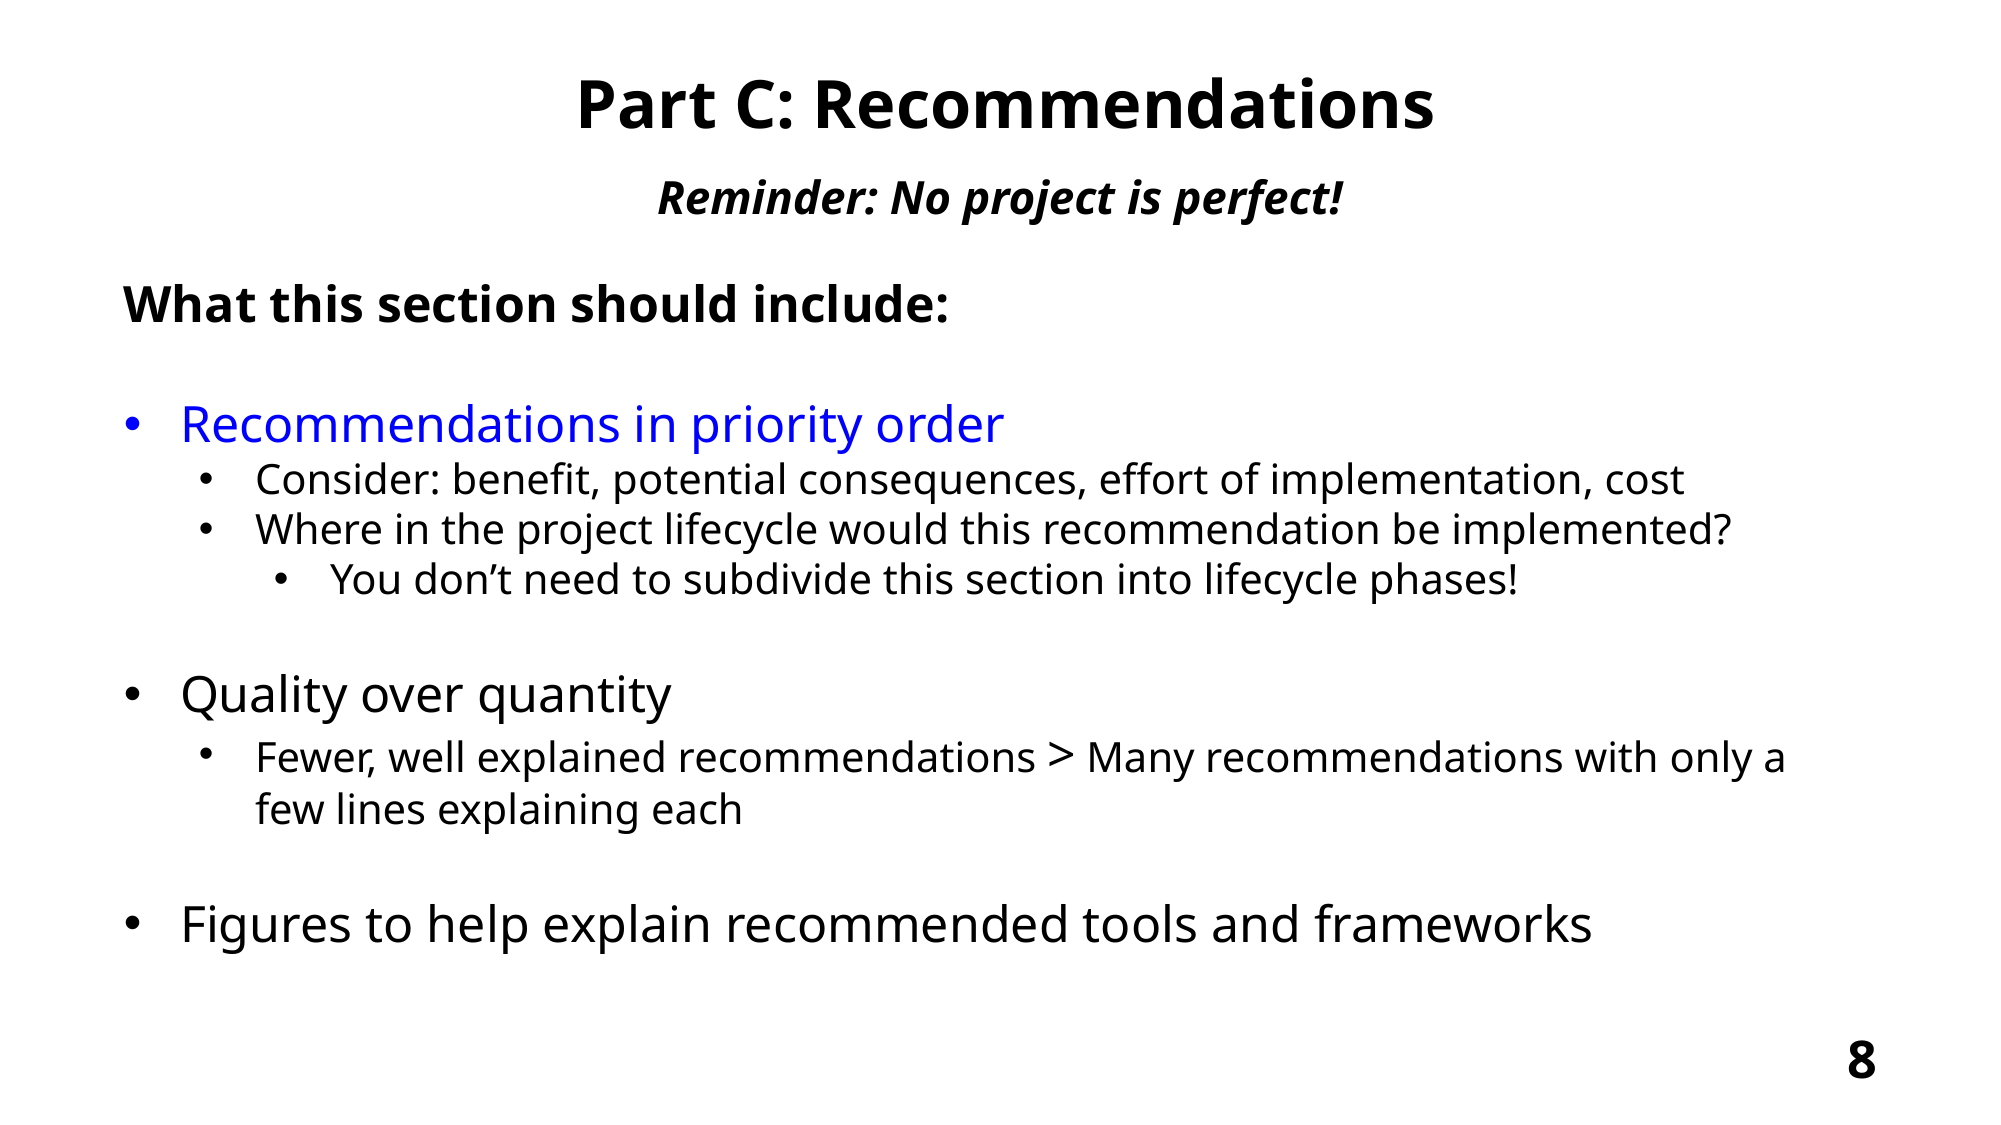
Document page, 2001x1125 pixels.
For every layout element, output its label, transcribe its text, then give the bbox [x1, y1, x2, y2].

text_box What this section should include: Recommendations in priority order Consider: benefit, potential consequences, effort of implementation, cost Where in the project lifecycle would this recommendation be implemented? You don’t need to subdivide this section into lifecycle phases! Quality over quantity Fewer, well explained recommendations > Many recommendations with only a few lines explaining each Figures to help explain recommended tools and frameworks [111, 261, 1872, 1025]
text_box Part C: Recommendations [125, 54, 1886, 150]
text_box 8 [1761, 1020, 1963, 1095]
text_box [33, 33, 1951, 274]
